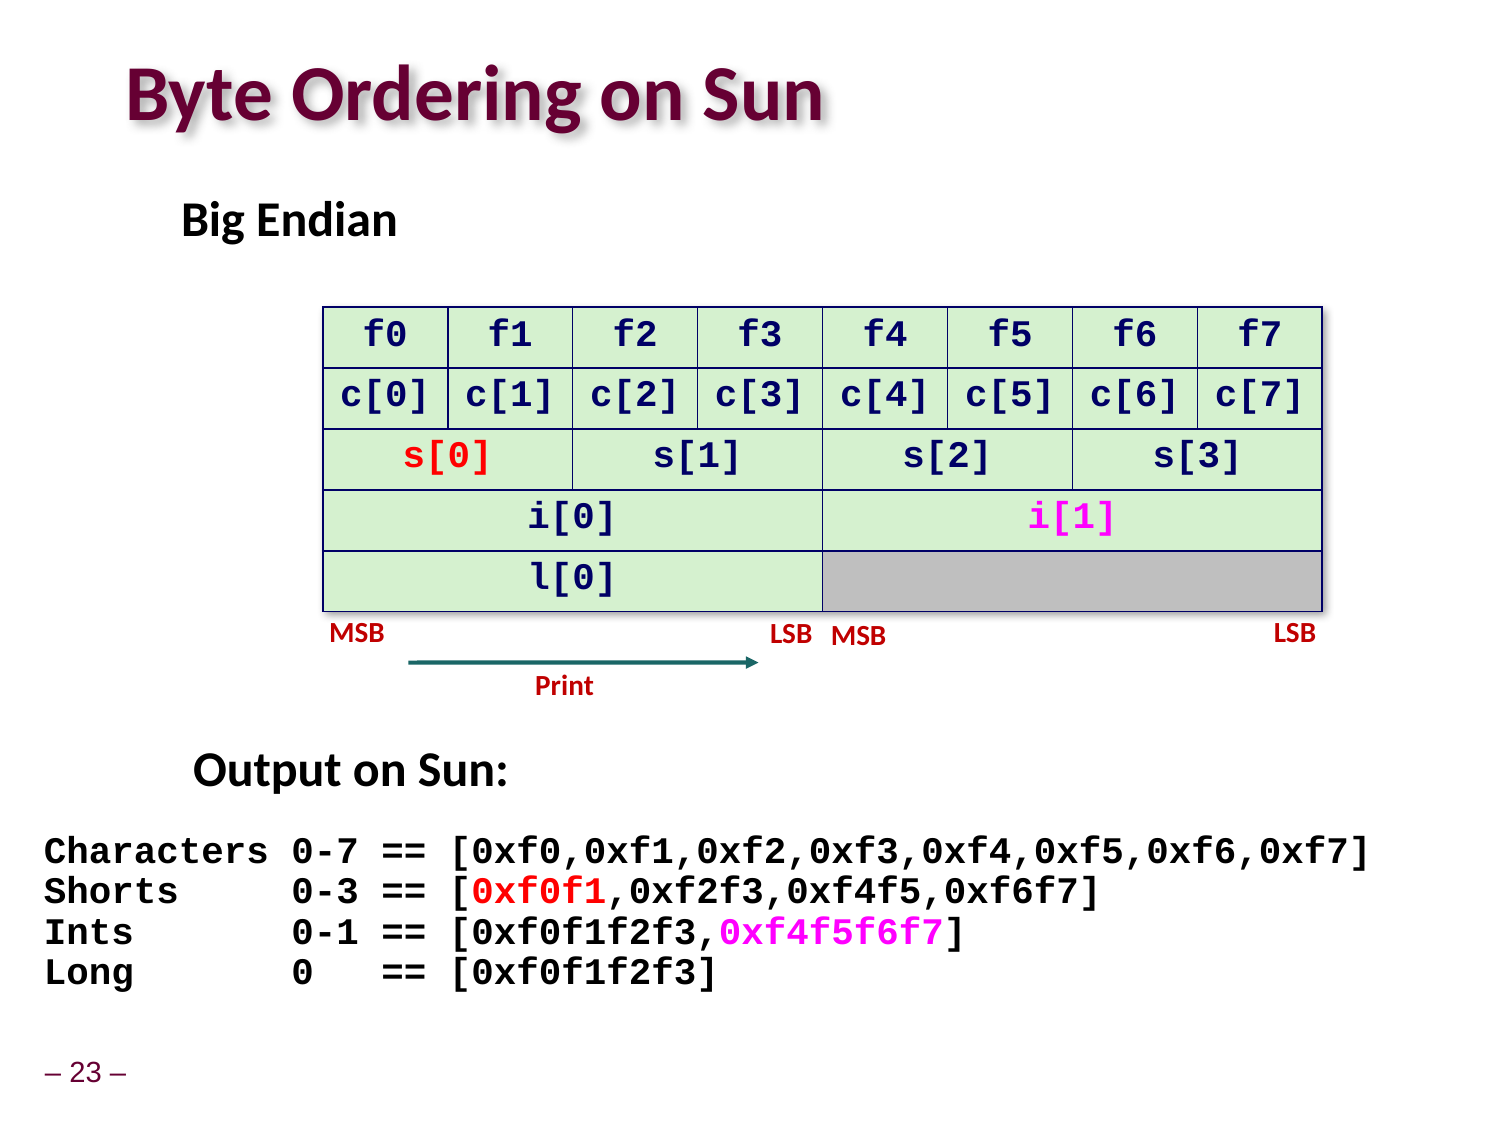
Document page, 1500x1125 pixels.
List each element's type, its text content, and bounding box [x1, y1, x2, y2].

table_cell c[0] [324, 369, 447, 428]
table_cell c[3] [698, 369, 822, 428]
table_cell c[5] [948, 369, 1072, 428]
table_cell i[0] [324, 491, 822, 550]
table_cell c[6] [1073, 369, 1197, 428]
text_box LSB [1267, 611, 1323, 656]
table_cell s[0] [324, 430, 572, 489]
text_box Print [528, 664, 601, 709]
table_cell s[3] [1073, 430, 1321, 489]
table_cell s[1] [573, 430, 822, 489]
table_cell i[1] [823, 491, 1321, 550]
table_header f7 [1198, 308, 1321, 367]
text_box Characters 0-7 == [0xf0,0xf1,0xf2,0xf3,0xf4,0xf5,0xf6,0xf7] Shorts 0-3 == [0xf0f1,0xf2f3,0xf4f5,0xf6f7] Ints 0-1 == [0xf0f1f2f3,0xf4f5f6f7] Long 0 == [0xf0f1f2f3] [37, 824, 1463, 1038]
text_box MSB [824, 614, 893, 659]
table_cell c[7] [1198, 369, 1321, 428]
text_box MSB [322, 611, 392, 656]
table_header f4 [823, 308, 947, 367]
text_box LSB [763, 612, 819, 657]
table_header f0 [324, 308, 447, 367]
title Byte Ordering on Sun [124, 0, 1147, 192]
table_header f2 [573, 308, 697, 367]
text_box Output on Sun: [50, 737, 653, 811]
text_box Big Endian [75, 187, 505, 261]
text_box [408, 656, 759, 669]
table_cell l[0] [324, 552, 822, 611]
table_cell c[2] [573, 369, 697, 428]
table_cell s[2] [823, 430, 1072, 489]
table_header f3 [698, 308, 822, 367]
table_cell c[4] [823, 369, 947, 428]
table_header f1 [449, 308, 572, 367]
table_cell [823, 552, 1321, 611]
table_header f5 [948, 308, 1072, 367]
table_header f6 [1073, 308, 1197, 367]
table_cell c[1] [449, 369, 572, 428]
